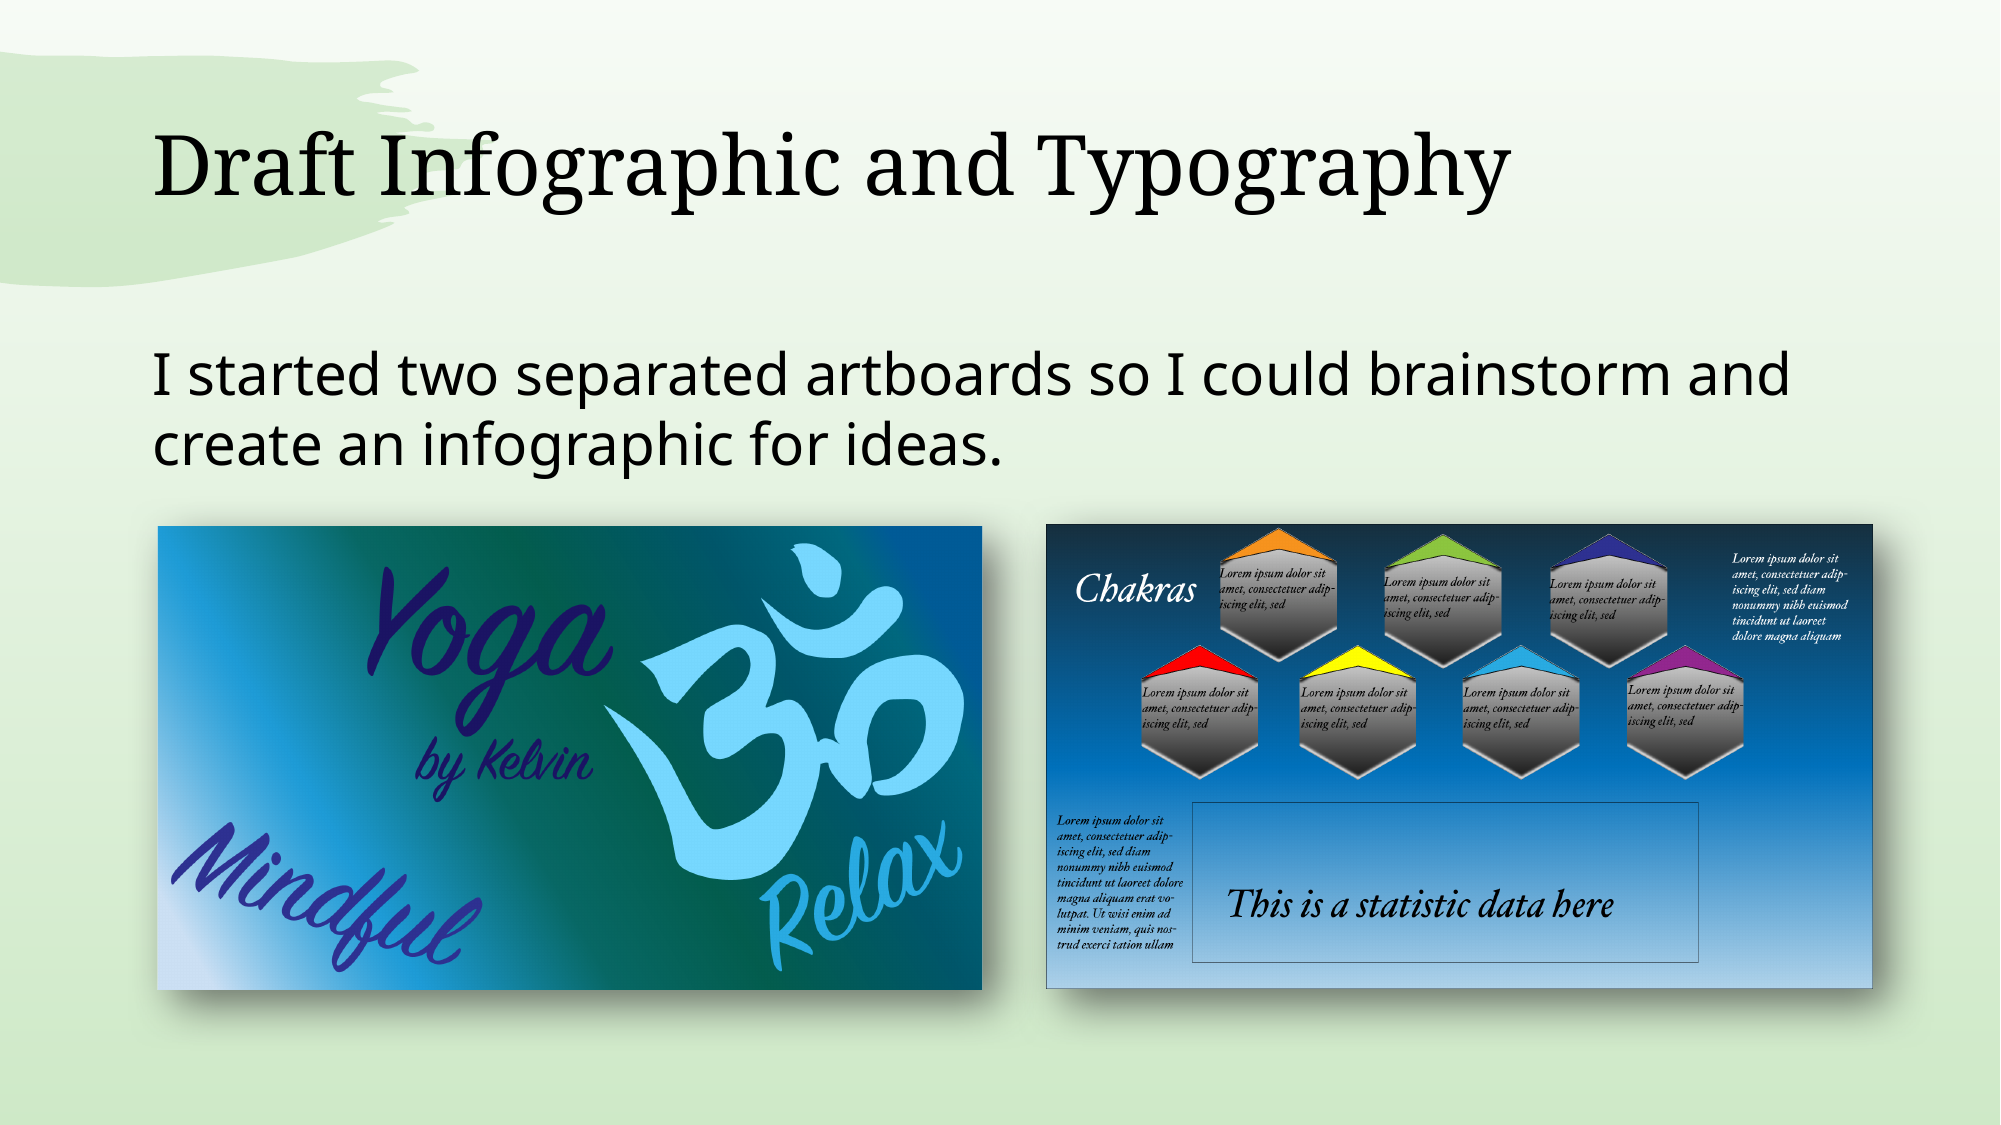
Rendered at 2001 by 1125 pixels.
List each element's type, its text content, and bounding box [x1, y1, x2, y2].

picture [793, 526, 849, 616]
picture [153, 526, 1001, 1027]
title Draft Infographic and Typography [137, 59, 1863, 278]
list I started two separated artboards so I could brainstorm and create an infographic for ideas. [137, 329, 1863, 554]
picture [1045, 512, 1873, 989]
